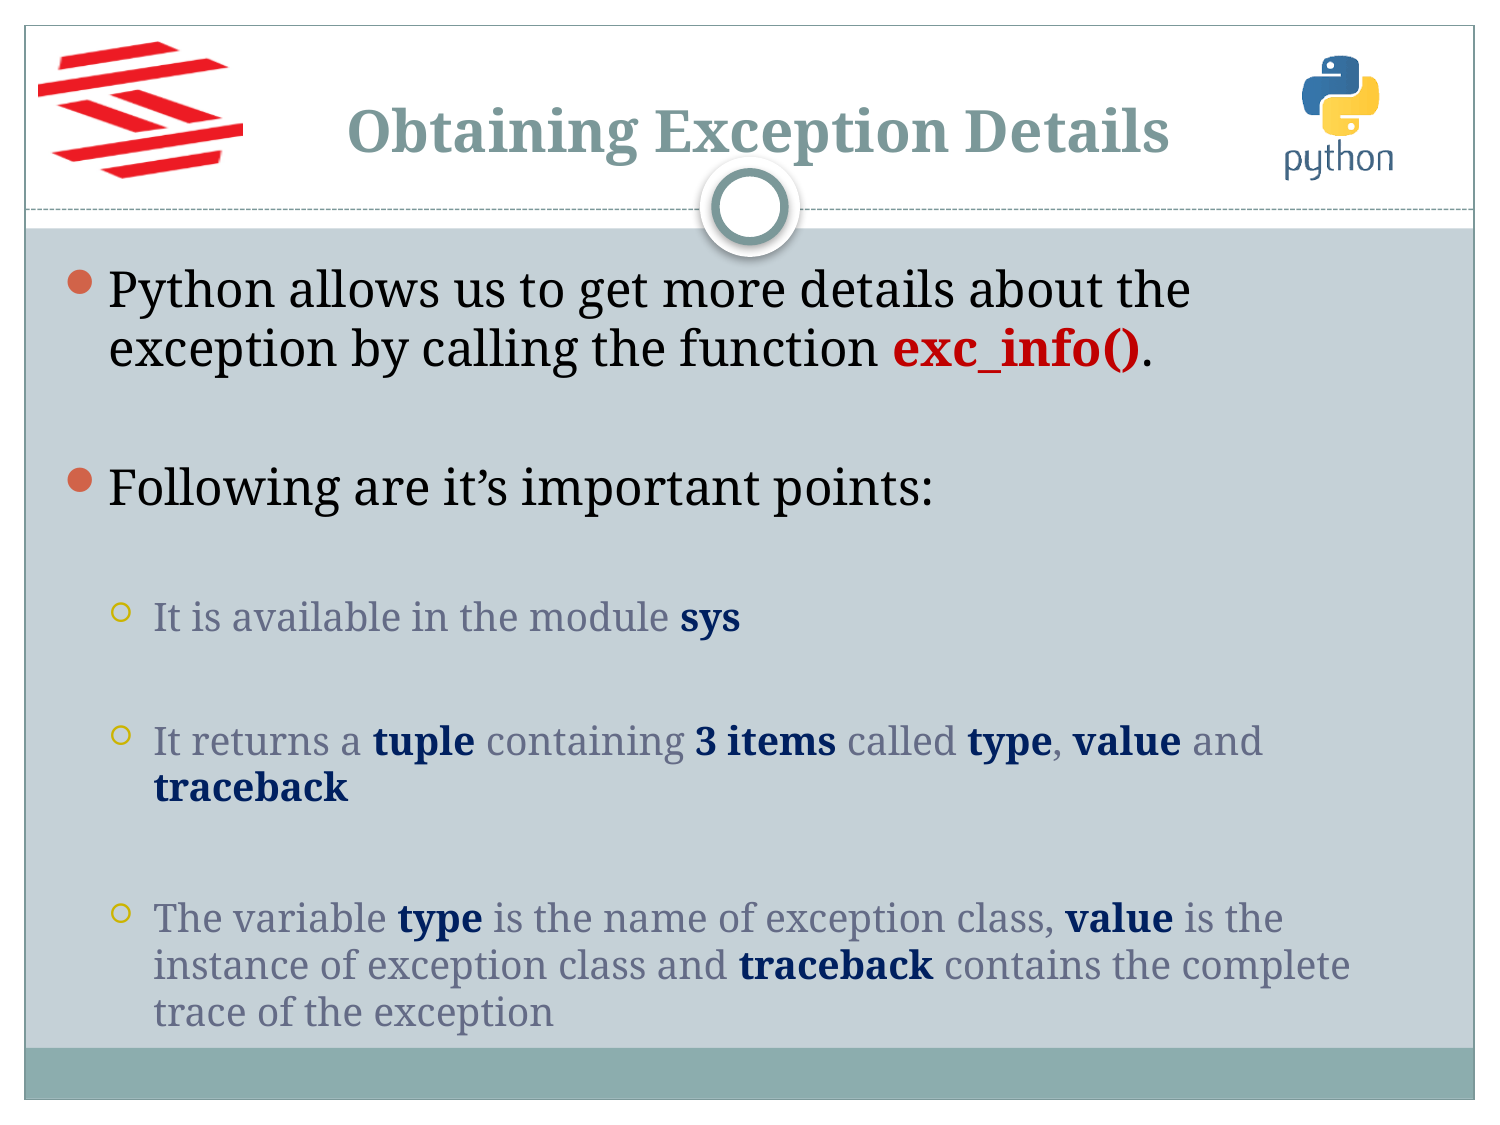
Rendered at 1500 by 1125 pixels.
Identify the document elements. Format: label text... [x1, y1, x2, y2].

picture [37, 40, 243, 185]
picture [1206, 53, 1471, 186]
list Python allows us to get more details about the exception by calling the function exc_info(). Following are it’s important points: It is available in the module sys It returns a tuple containing 3 items called type, value and traceback The variable type is the name of exception class, value is the instance of exception class and traceback contains the complete trace of the exception [49, 250, 1445, 1047]
title Obtaining Exception Details [248, 46, 1459, 172]
